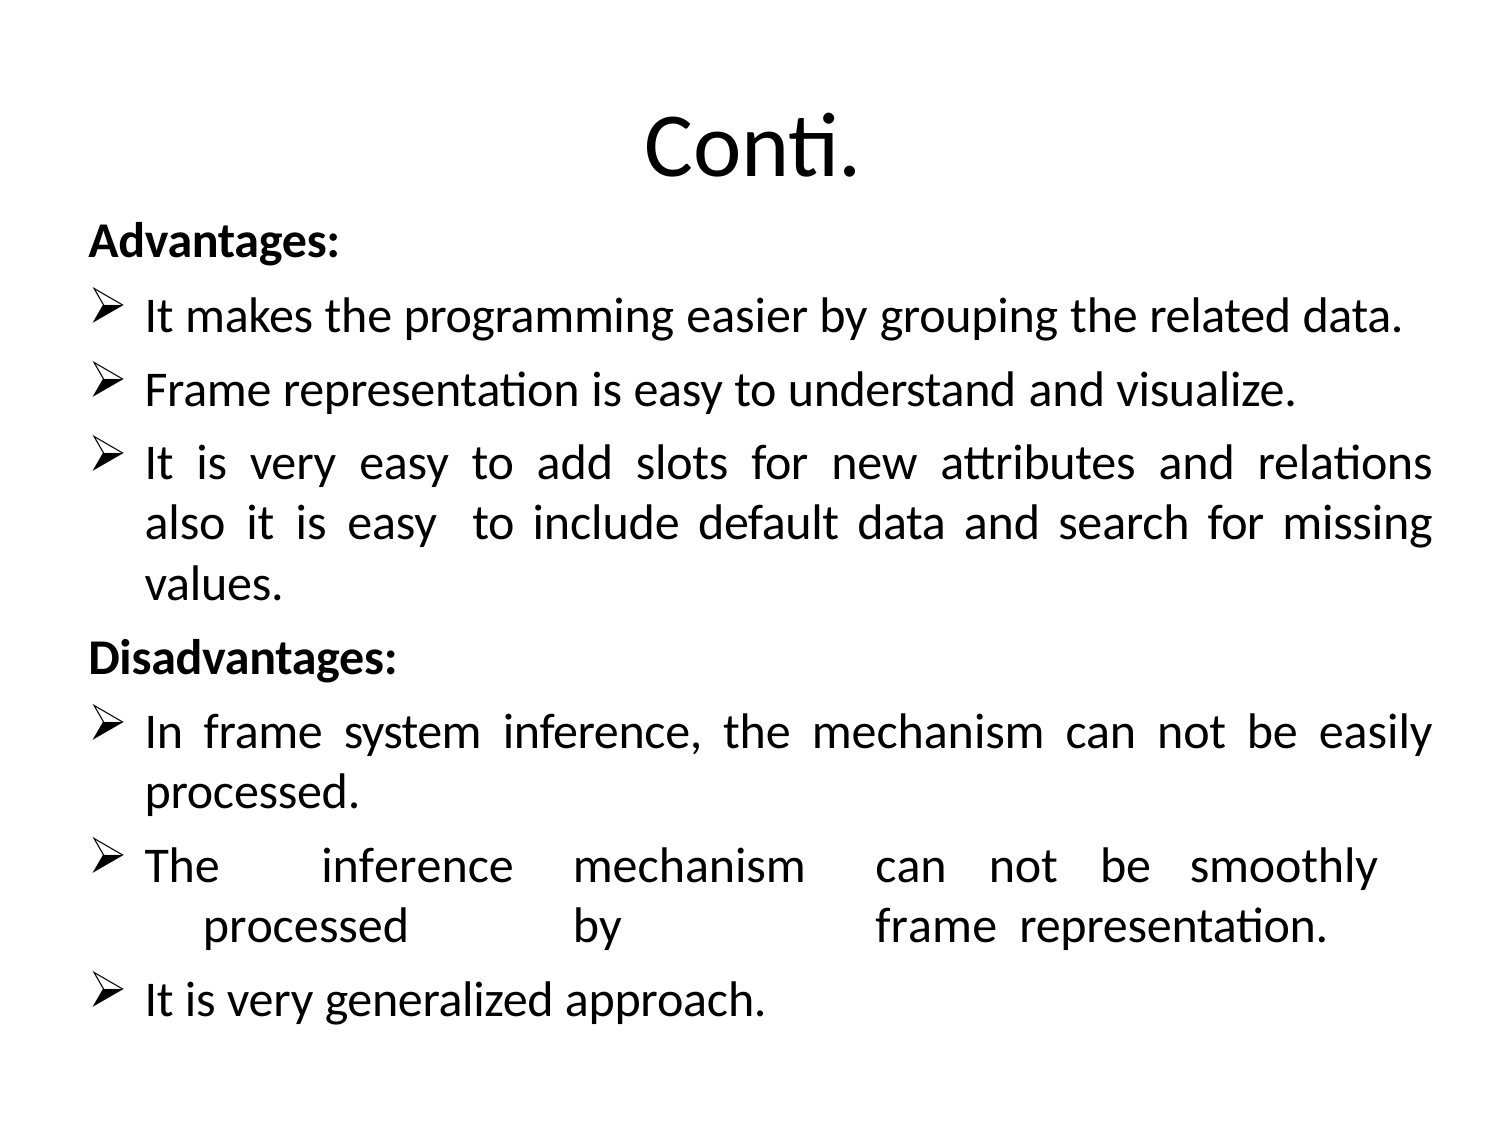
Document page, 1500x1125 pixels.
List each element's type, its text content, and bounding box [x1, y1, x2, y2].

title Conti. [75, 43, 1425, 234]
text_box Advantages: It makes the programming easier by grouping the related data. Frame representation is easy to understand and visualize. It is very easy to add slots for new attributes and relations also it is easy to include default data and search for missing values. Disadvantages: In frame system inference, the mechanism can not be easily processed. The inference mechanism can not be smoothly processed by frame representation. It is very generalized approach. [86, 191, 1434, 1027]
